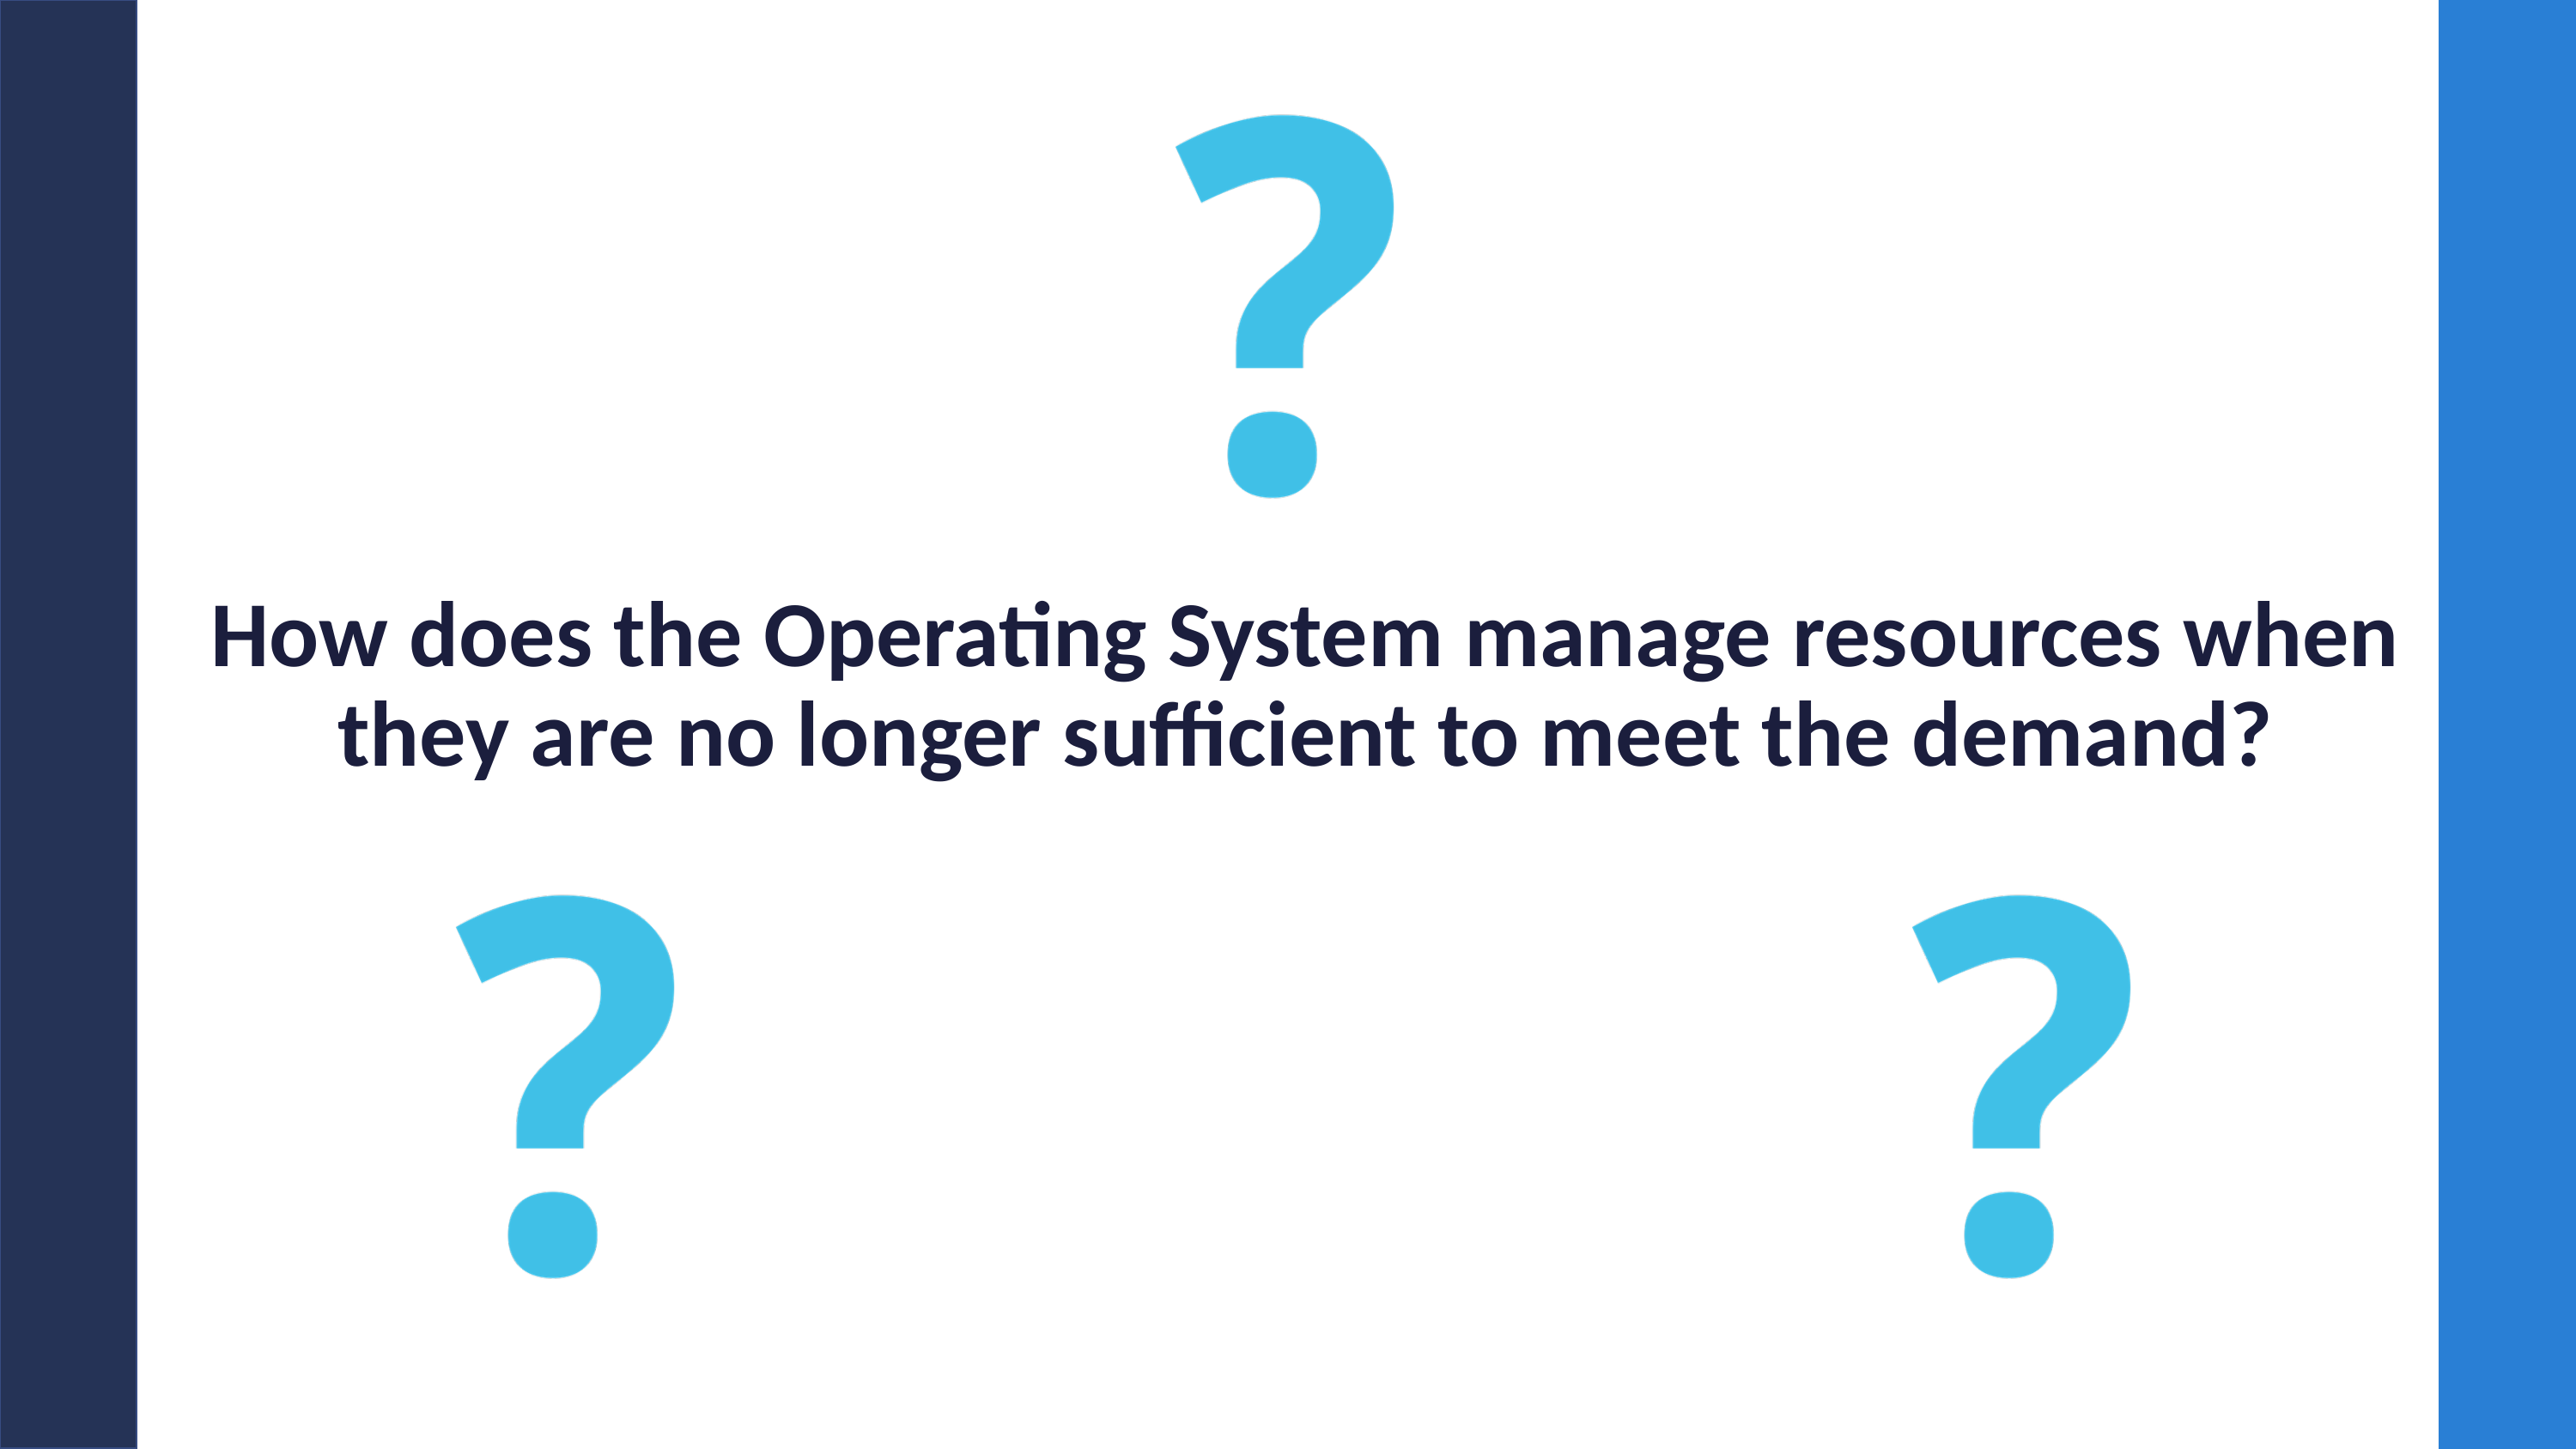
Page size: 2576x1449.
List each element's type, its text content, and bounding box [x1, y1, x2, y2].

picture [1812, 878, 2230, 1296]
picture [1075, 97, 1493, 515]
picture [356, 878, 774, 1296]
title How does the Operating System manage resources when they are no longer sufficient to meet the demand? [177, 598, 2435, 774]
